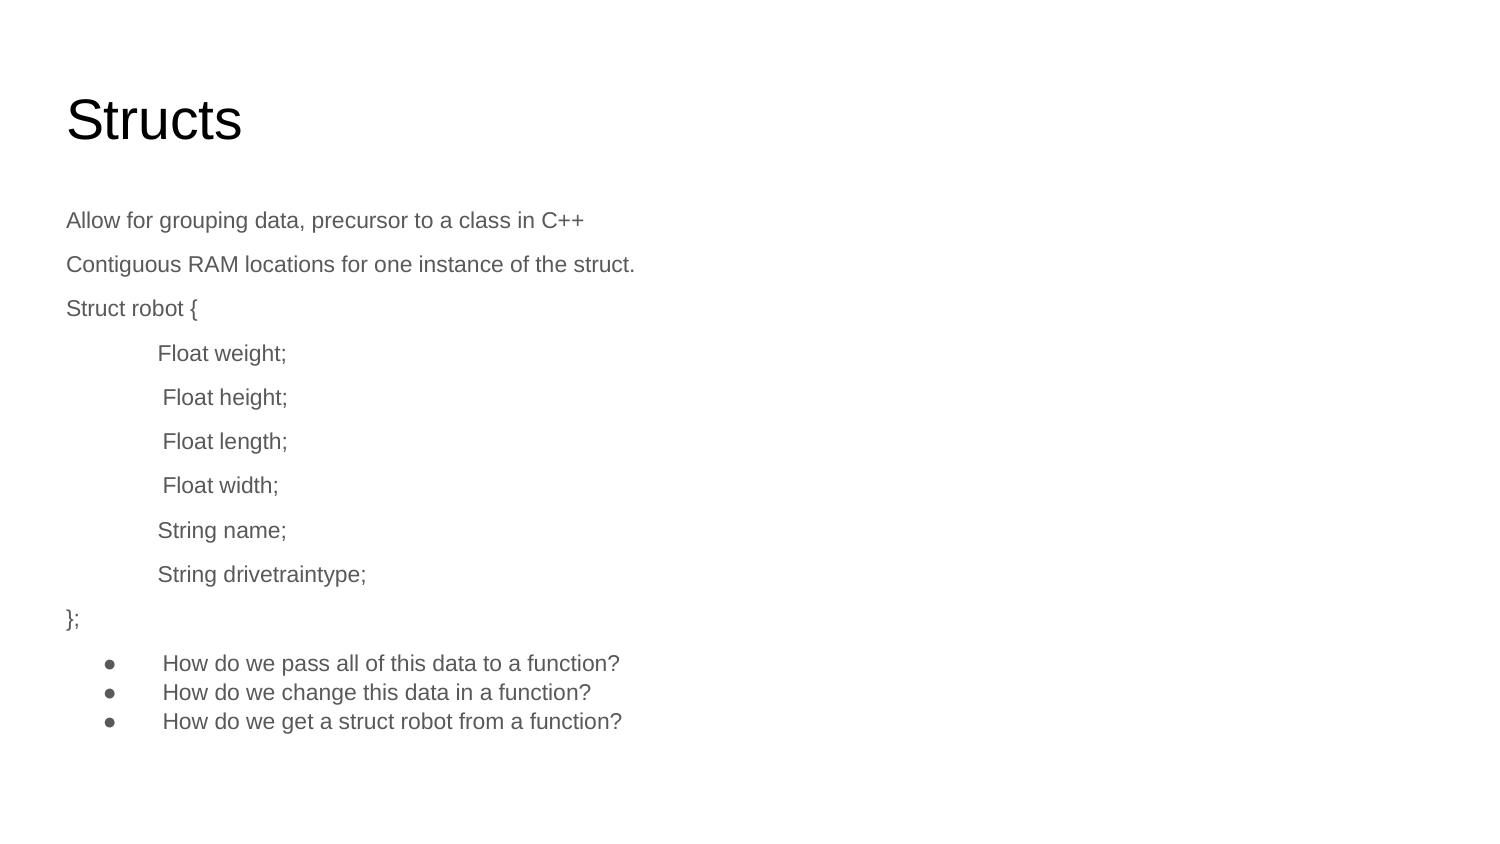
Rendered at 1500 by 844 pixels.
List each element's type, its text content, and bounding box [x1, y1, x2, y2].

title Structs [51, 72, 1449, 167]
list Allow for grouping data, precursor to a class in C++ Contiguous RAM locations for one instance of the struct. Struct robot { Float weight; Float height; Float length; Float width; String name; String drivetraintype; }; How do we pass all of this data to a function? How do we change this data in a function? How do we get a struct robot from a function? [51, 189, 1449, 750]
